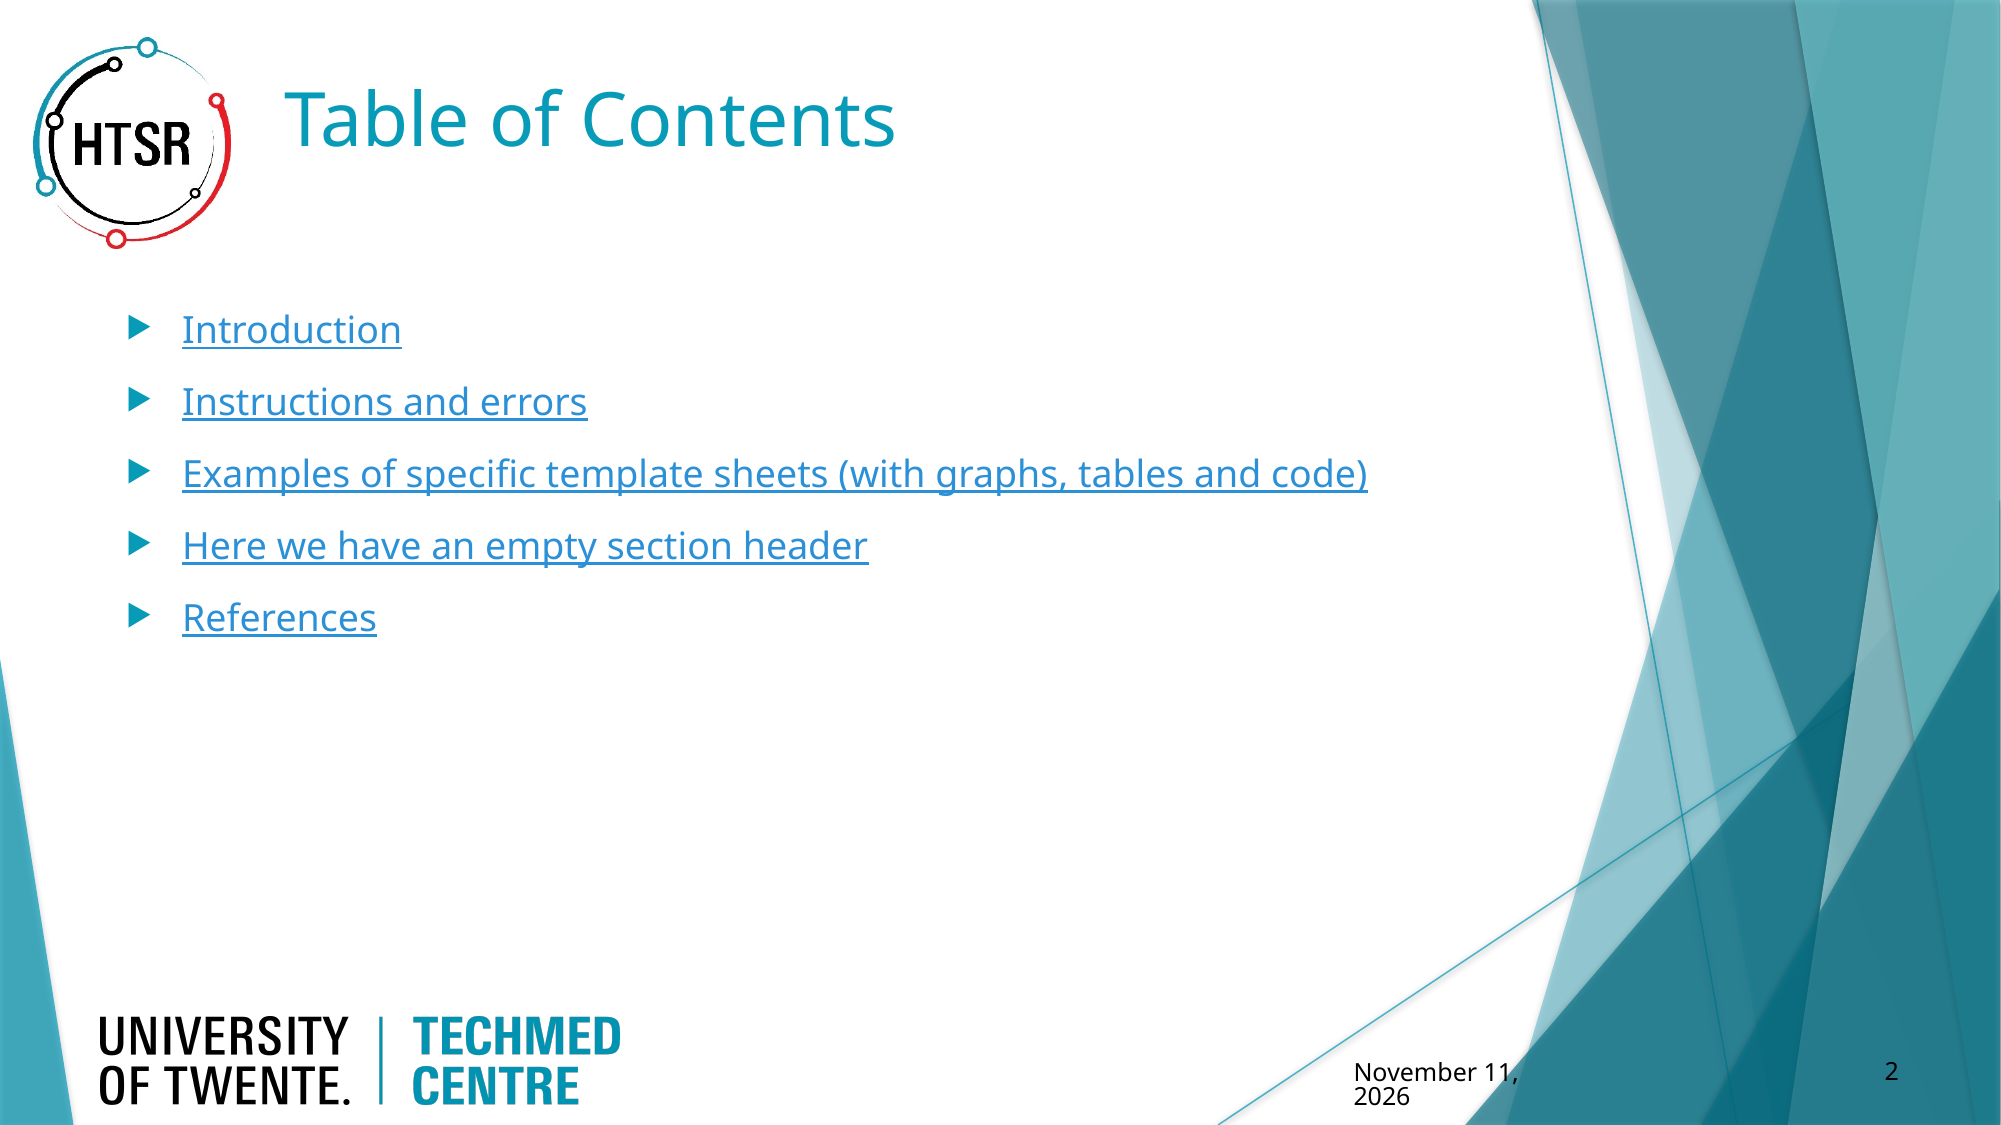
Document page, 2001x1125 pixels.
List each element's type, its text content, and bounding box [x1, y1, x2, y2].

list Introduction Instructions and errors Examples of specific template sheets (with graphs, tables and code) Here we have an empty section header References [111, 298, 1522, 992]
title Table of Contents [269, 64, 1522, 249]
picture [33, 37, 231, 249]
picture [100, 1016, 620, 1105]
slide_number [1338, 1035, 1549, 1111]
slide_number ‹#› [1796, 1034, 1914, 1111]
